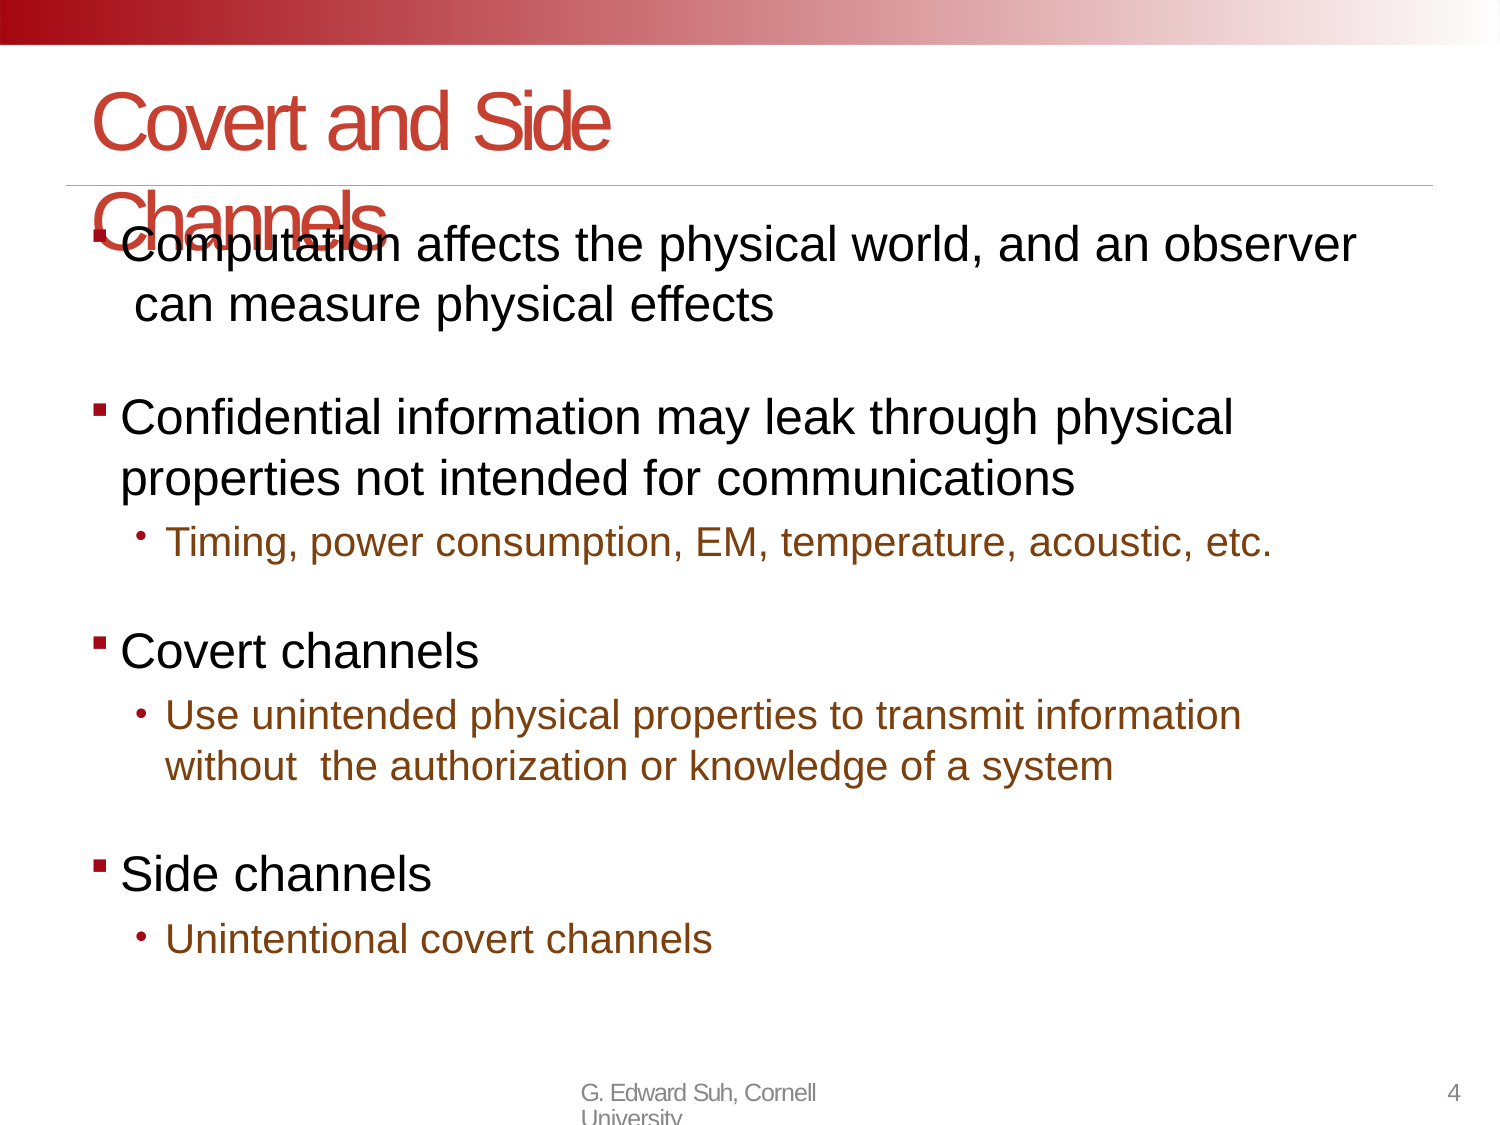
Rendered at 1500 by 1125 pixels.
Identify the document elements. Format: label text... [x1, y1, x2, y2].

text_box Computation affects the physical world, and an observer can measure physical effects Confidential information may leak through physical properties not intended for communications Timing, power consumption, EM, temperature, acoustic, etc. Covert channels Use unintended physical properties to transmit information without the authorization or knowledge of a system Side channels Unintentional covert channels [87, 209, 1385, 962]
footer G. Edward Suh, Cornell University [578, 1080, 922, 1125]
text_box [0, 0, 1500, 45]
title Covert and Side Channels [87, 65, 904, 209]
text_box 4 [1443, 1080, 1464, 1107]
